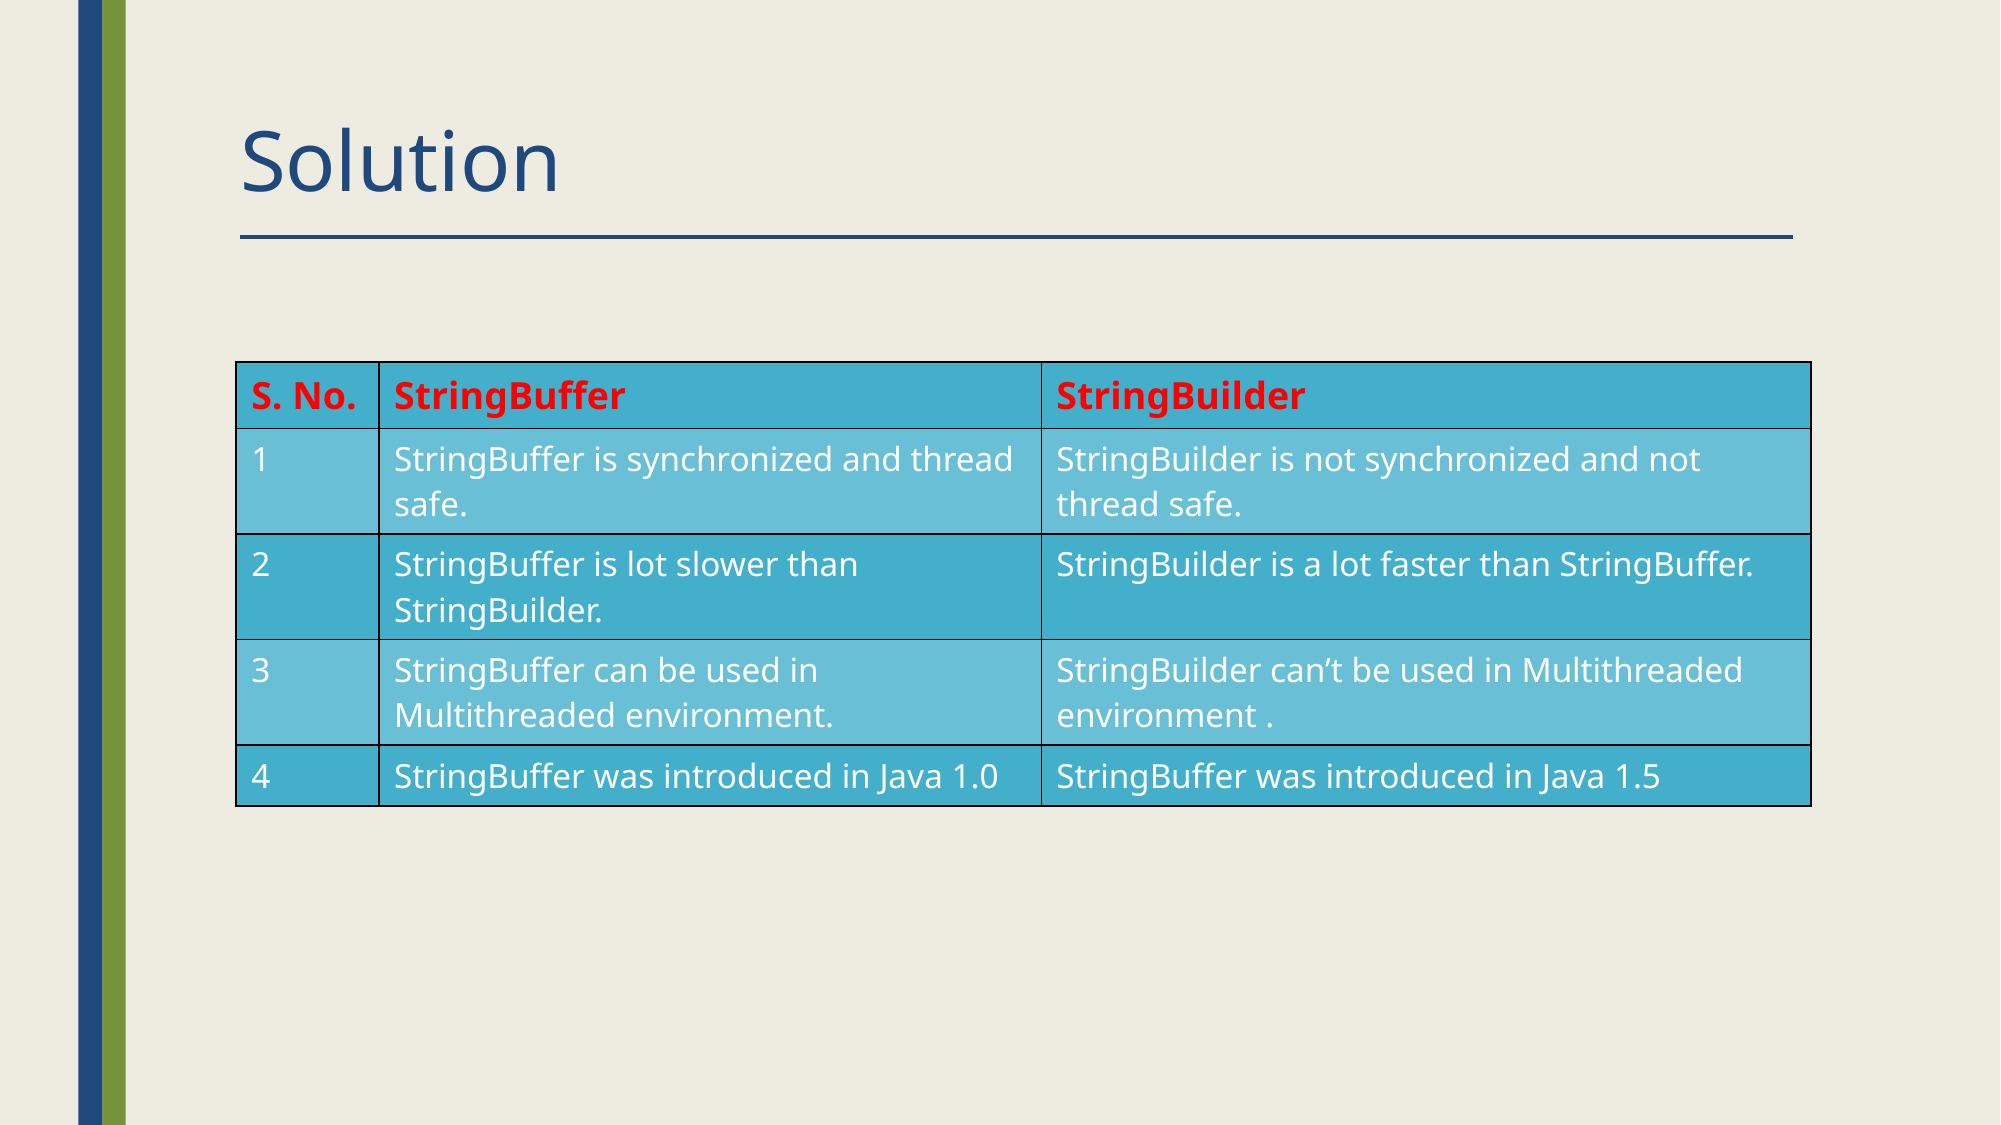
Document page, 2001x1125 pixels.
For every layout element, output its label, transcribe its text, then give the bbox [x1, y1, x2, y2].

table_cell StringBuilder is a lot faster than StringBuffer. [1042, 535, 1810, 639]
table_cell 3 [237, 640, 378, 744]
table_header S. No. [237, 363, 378, 428]
table_cell 1 [237, 429, 378, 533]
table_cell StringBuilder is not synchronized and not thread safe. [1042, 429, 1810, 533]
table_cell StringBuffer is lot slower than StringBuilder. [380, 535, 1041, 639]
table_header StringBuilder [1042, 363, 1810, 428]
table_header StringBuffer [380, 363, 1041, 428]
table_cell 4 [237, 746, 378, 805]
table_cell 2 [237, 535, 378, 639]
table_cell StringBuffer was introduced in Java 1.5 [1042, 746, 1810, 805]
table_cell StringBuilder can’t be used in Multithreaded environment . [1042, 640, 1810, 744]
table_cell StringBuffer can be used in Multithreaded environment. [380, 640, 1041, 744]
table_cell StringBuffer was introduced in Java 1.0 [380, 746, 1041, 805]
title Solution [225, 112, 1800, 231]
table_cell StringBuffer is synchronized and thread safe. [380, 429, 1041, 533]
